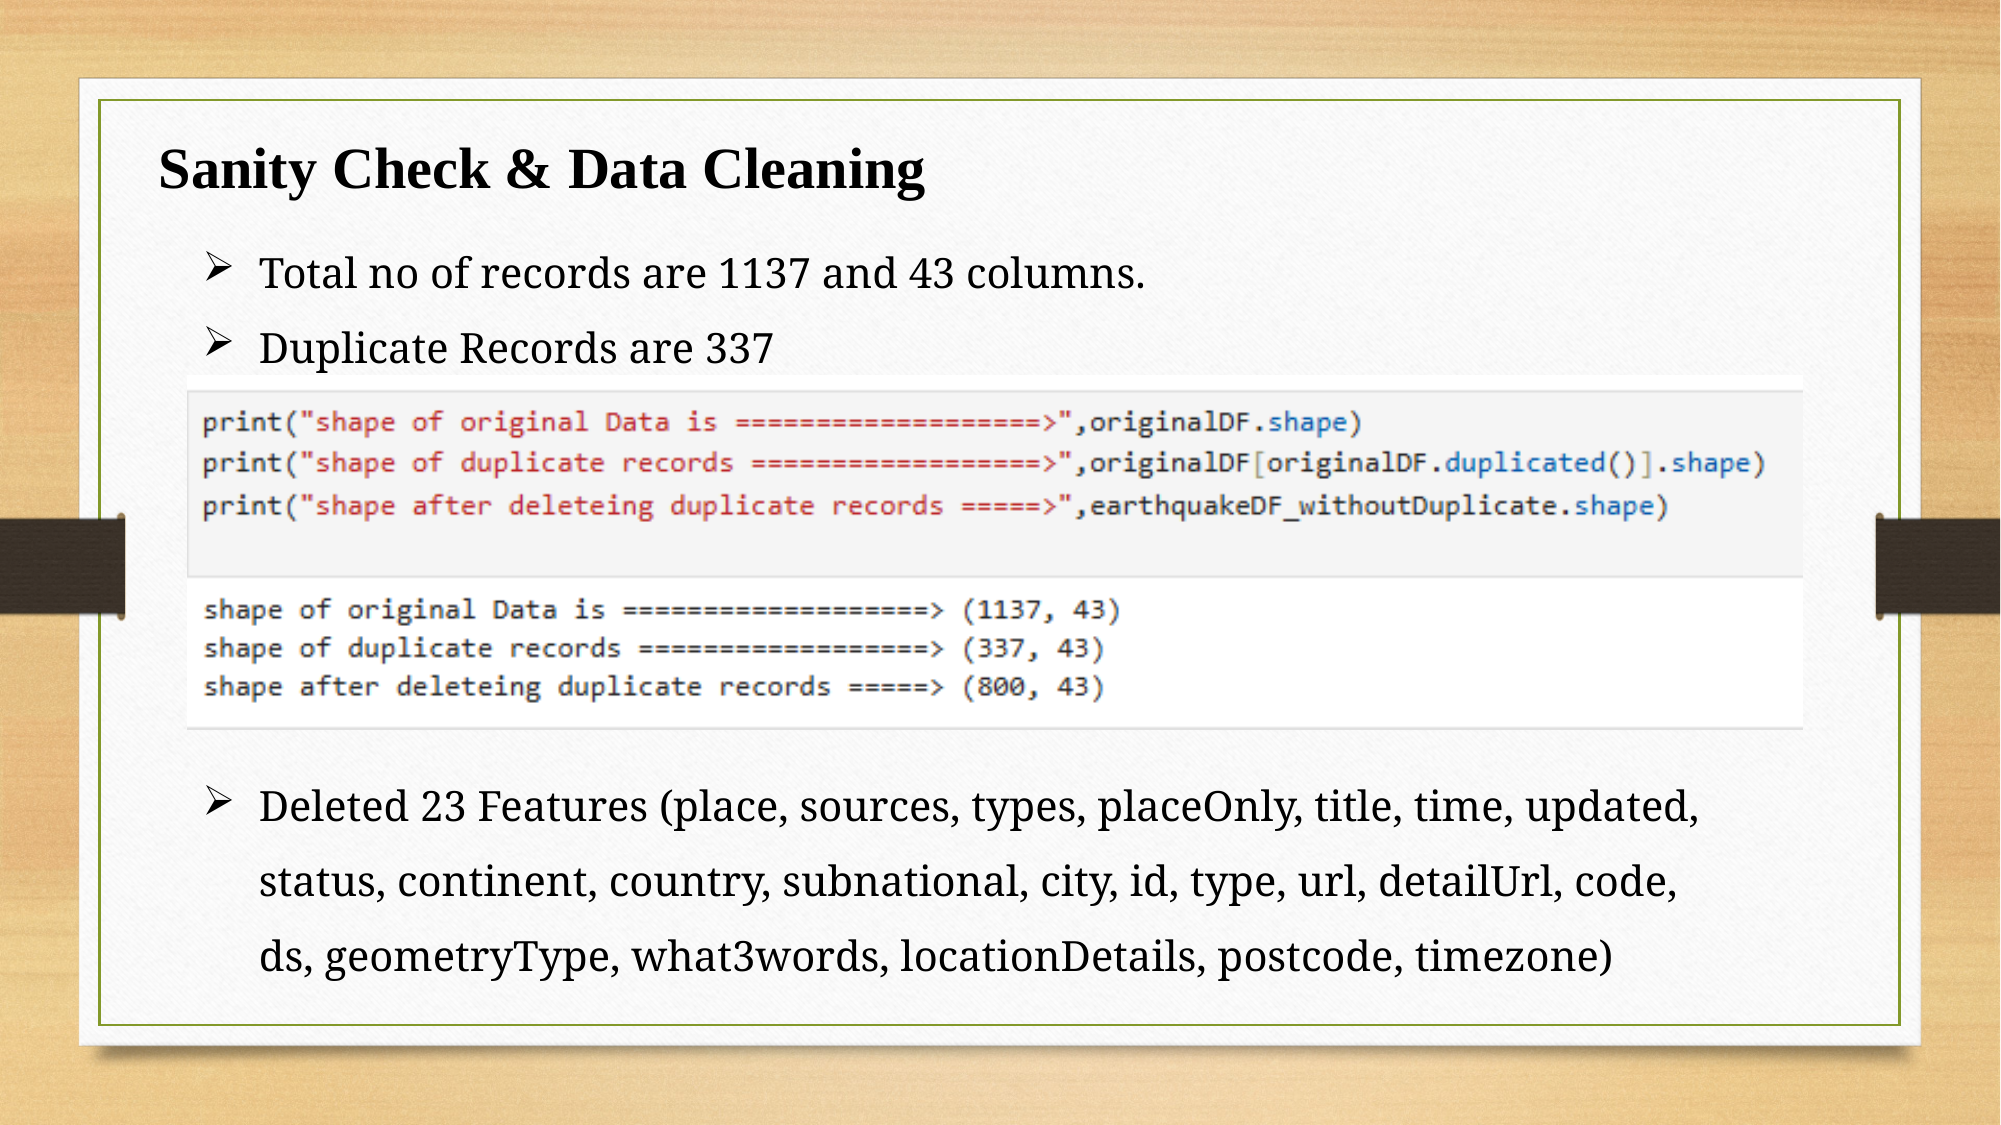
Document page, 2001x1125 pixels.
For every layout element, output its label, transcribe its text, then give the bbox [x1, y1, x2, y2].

picture [0, 0, 2001, 1125]
text_box Deleted 23 Features (place, sources, types, placeOnly, title, time, updated, status, continent, country, subnational, city, id, type, url, detailUrl, code, ds, geometryType, what3words, locationDetails, postcode, timezone) [187, 747, 1739, 988]
text_box Total no of records are 1137 and 43 columns. Duplicate Records are 337 [187, 214, 1739, 375]
text_box Sanity Check & Data Cleaning [143, 122, 942, 208]
